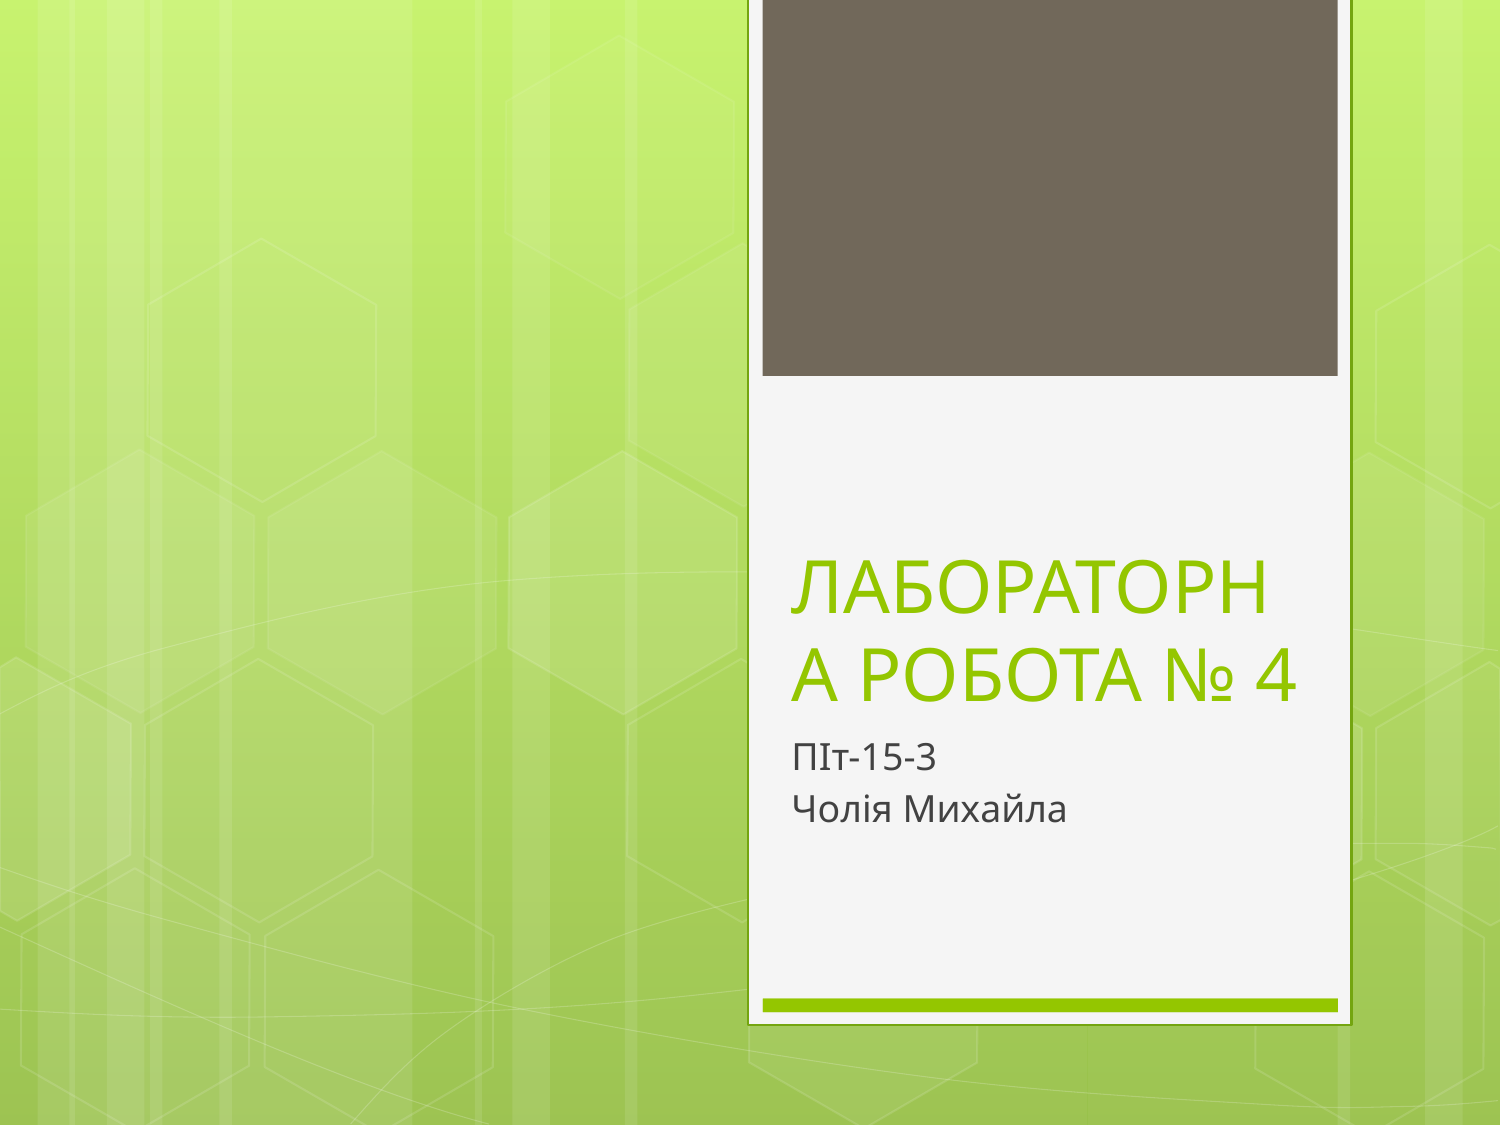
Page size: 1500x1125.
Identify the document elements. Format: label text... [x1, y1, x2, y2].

title ЛАБОРАТОРНА РОБОТА № 4 [776, 444, 1320, 724]
subtitle ПІт-15-3 Чолія Михайла [776, 725, 1320, 933]
